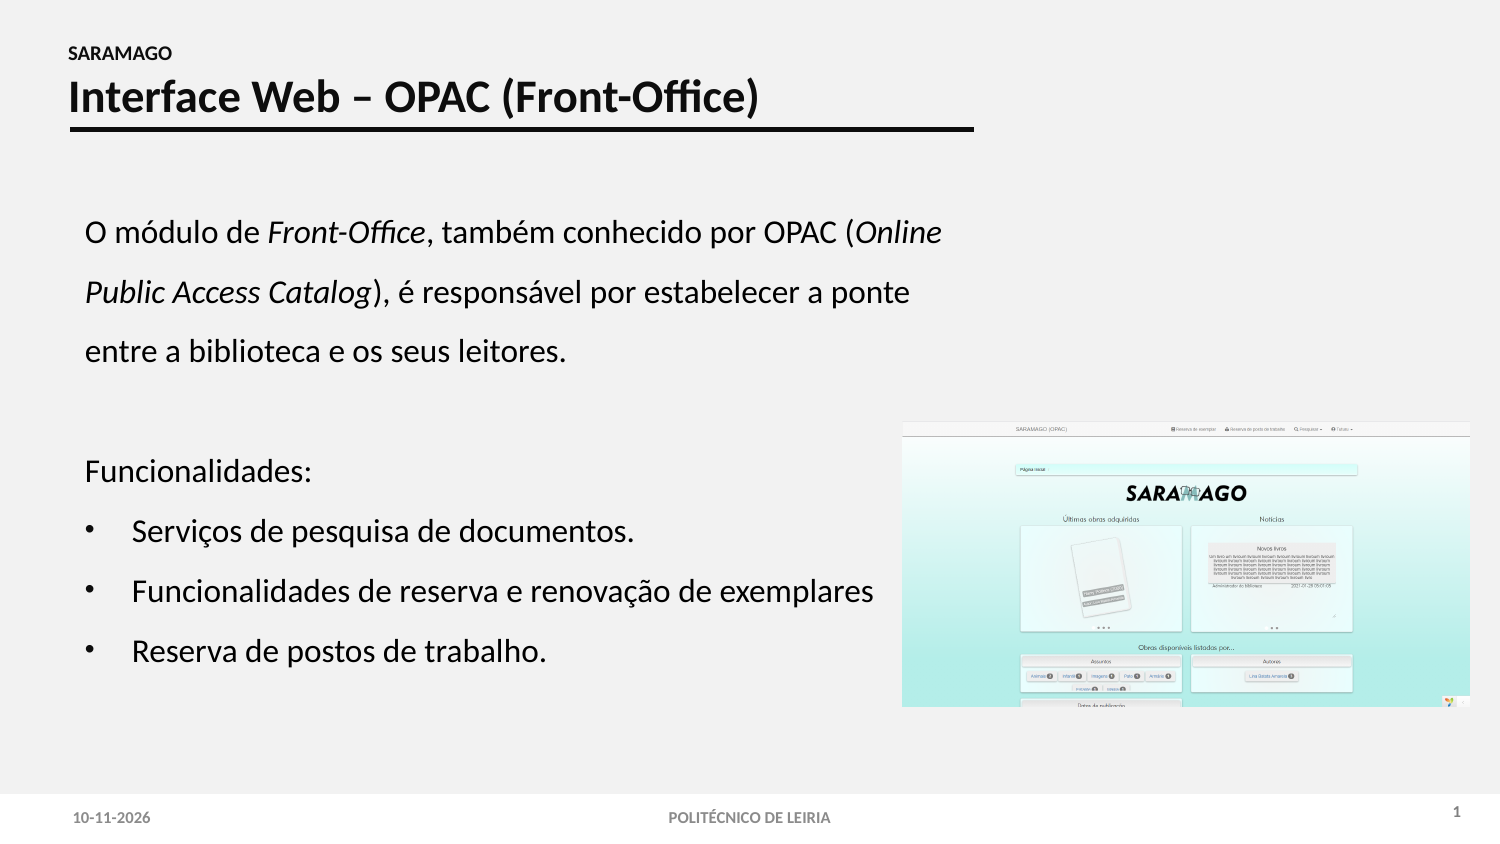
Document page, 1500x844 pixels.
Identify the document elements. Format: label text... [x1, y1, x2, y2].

text_box 1 [1437, 793, 1497, 829]
text_box 22/02/2021 [57, 793, 408, 839]
text_box [0, 0, 1500, 796]
text_box SARAMAGO [53, 32, 1134, 74]
picture [902, 421, 1470, 707]
text_box POLITÉCNICO DE LEIRIA [512, 793, 988, 839]
text_box O módulo de Front-Office, também conhecido por OPAC (Online Public Access Catalog), é responsável por estabelecer a ponte entre a biblioteca e os seus leitores. Funcionalidades: Serviços de pesquisa de documentos. Funcionalidades de reserva e renovação de exemplares Reserva de postos de trabalho. [70, 182, 975, 677]
text_box Interface Web – OPAC (Front-Office) [53, 58, 1175, 130]
